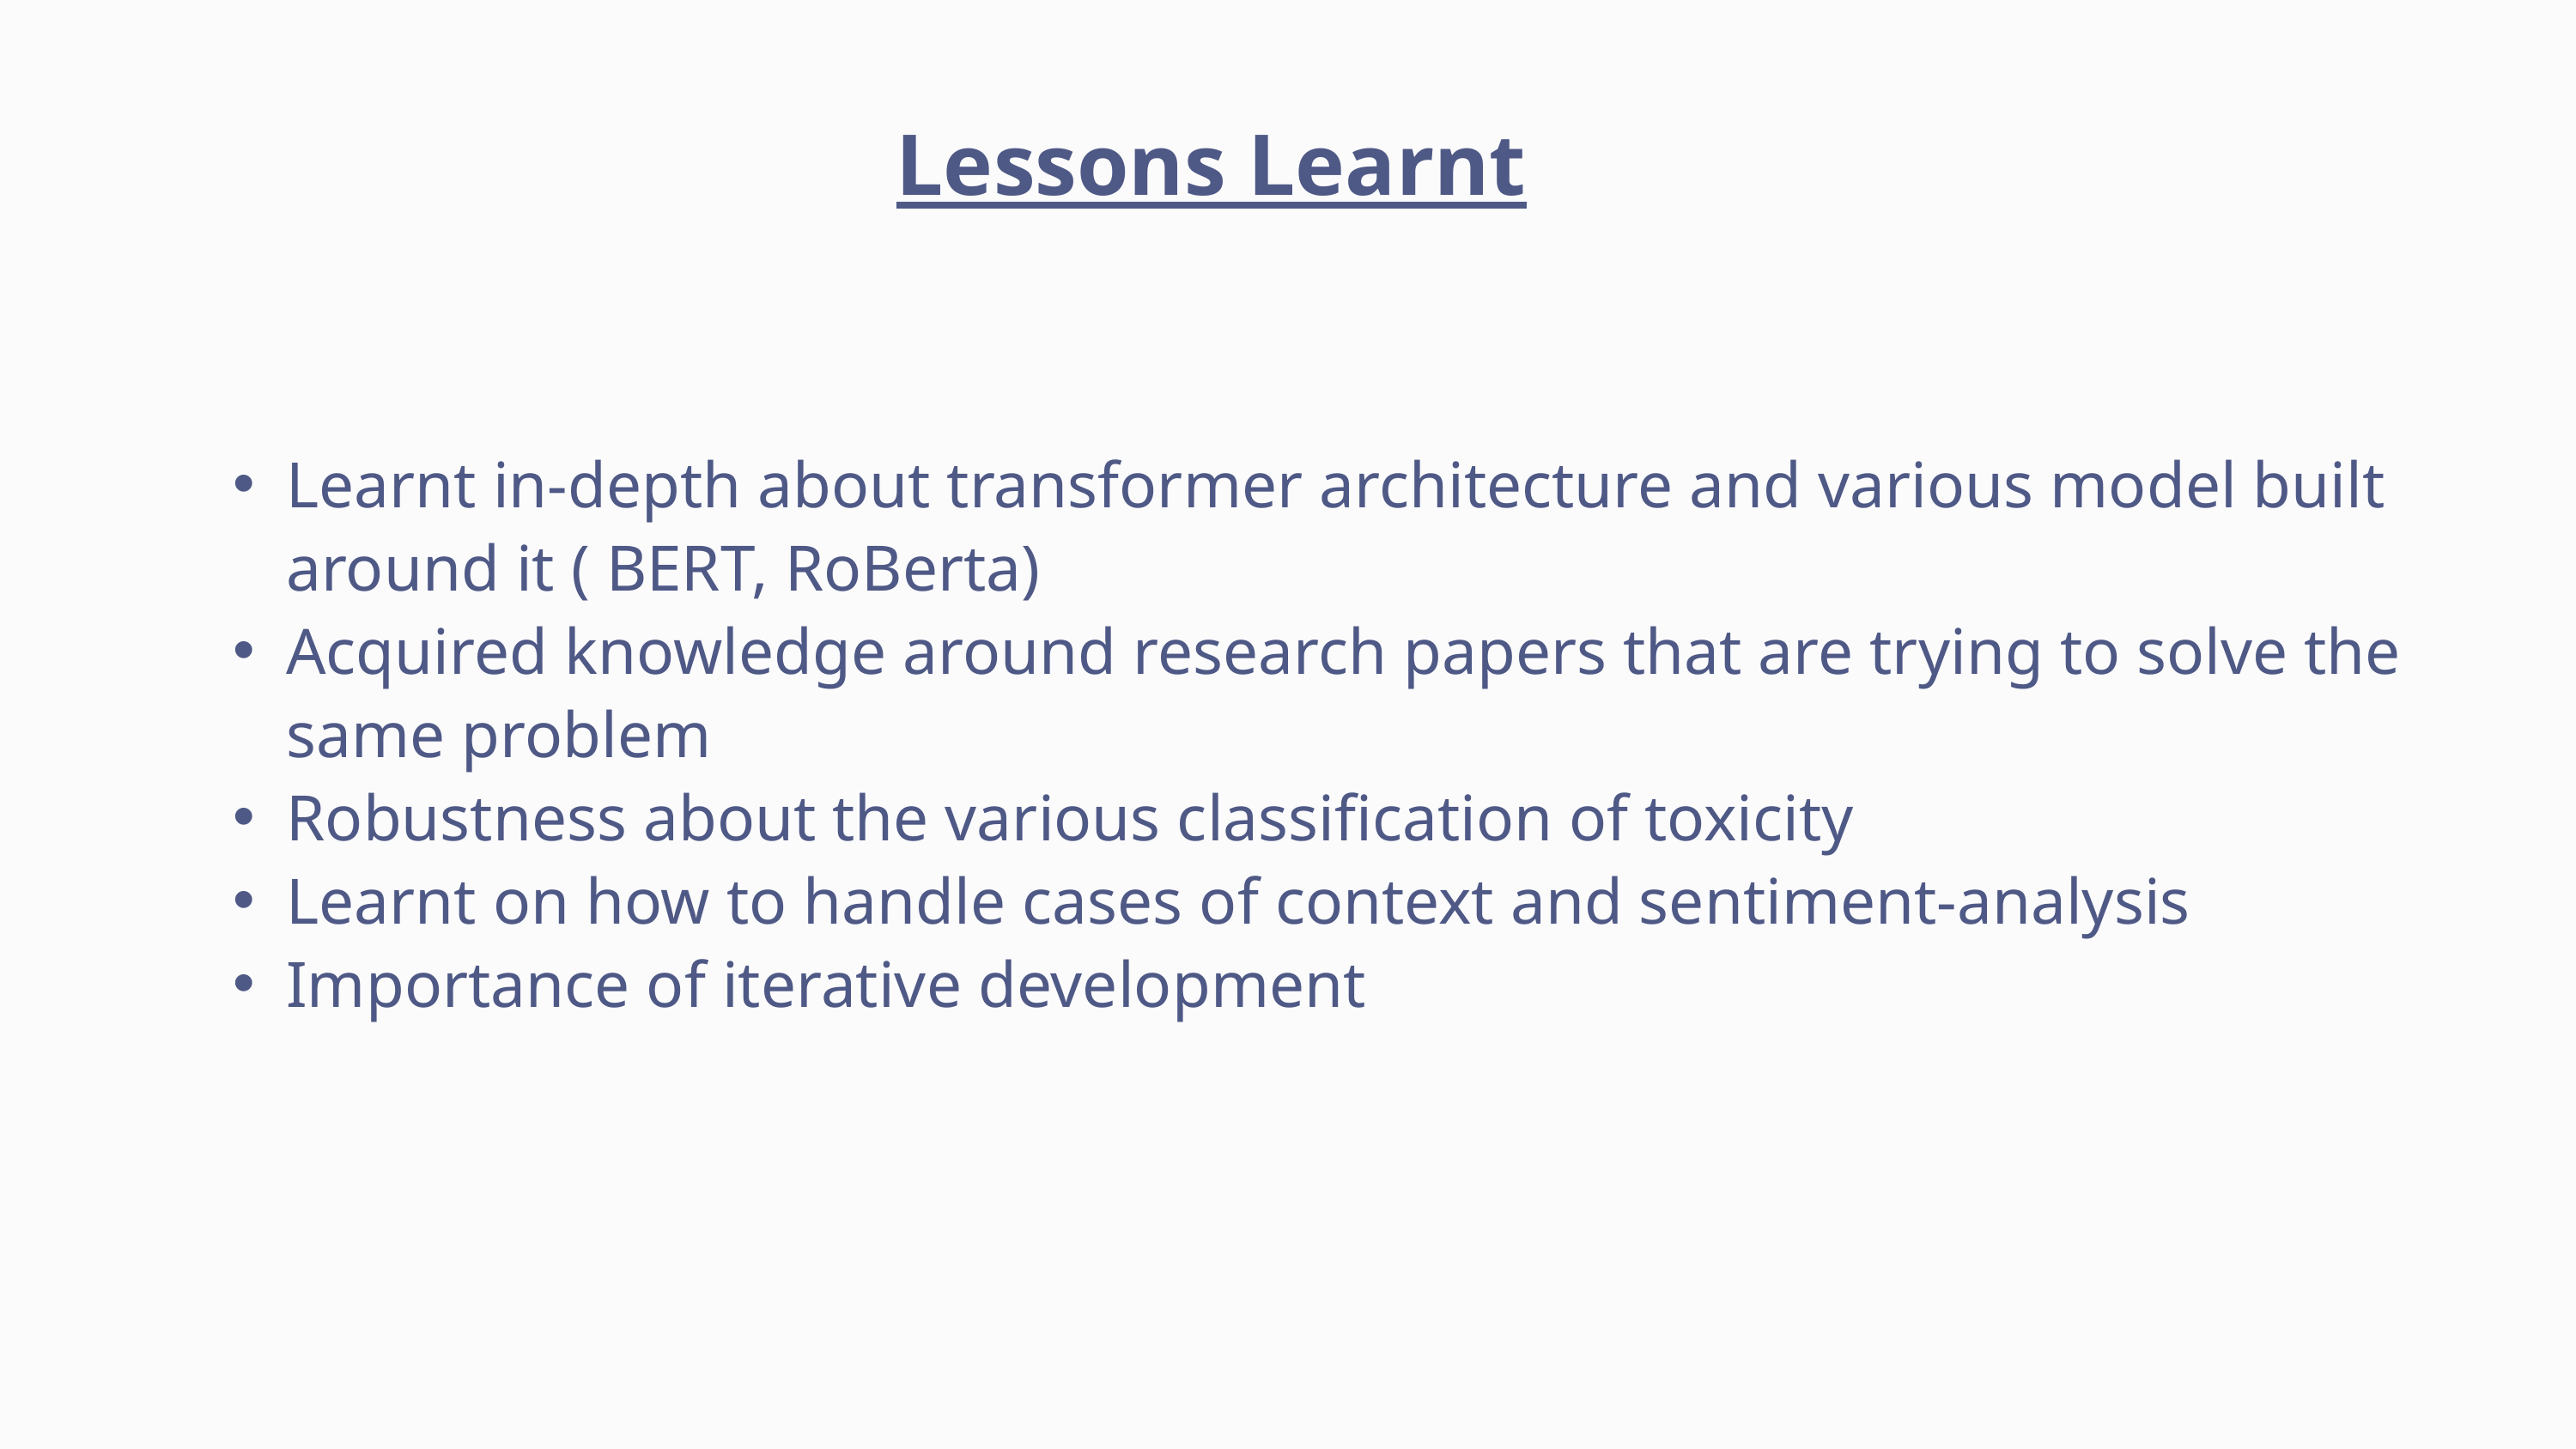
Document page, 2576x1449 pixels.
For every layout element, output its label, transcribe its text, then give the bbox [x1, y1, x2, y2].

text_box Learnt in-depth about transformer architecture and various model built around it ( BERT, RoBerta) Acquired knowledge around research papers that are trying to solve the same problem Robustness about the various classification of toxicity Learnt on how to handle cases of context and sentiment-analysis Importance of iterative development [179, 436, 2466, 1020]
text_box Lessons Learnt [81, 111, 2342, 313]
